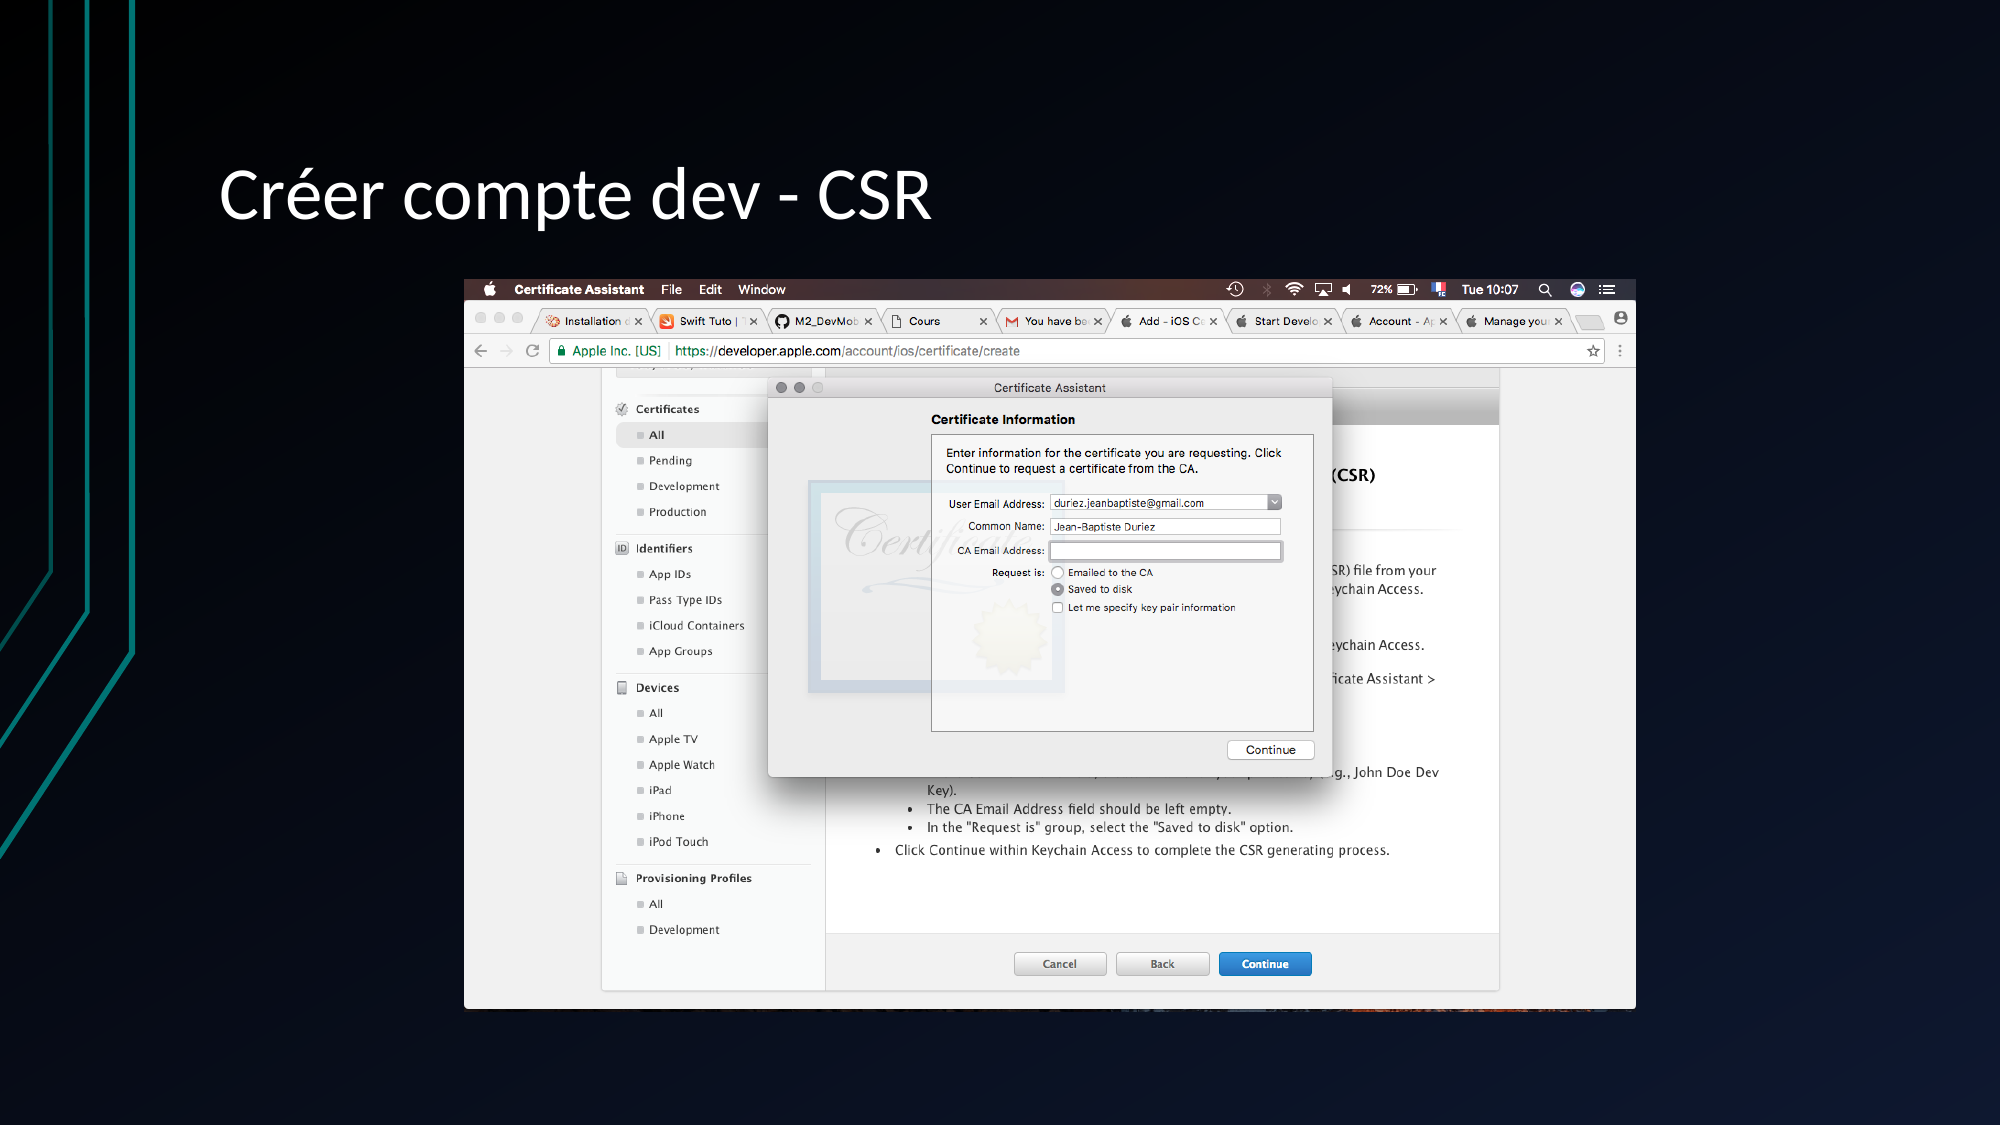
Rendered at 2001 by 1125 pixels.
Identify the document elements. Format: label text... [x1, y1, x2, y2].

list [464, 278, 1636, 1012]
title Créer compte dev - CSR [200, 45, 1900, 246]
